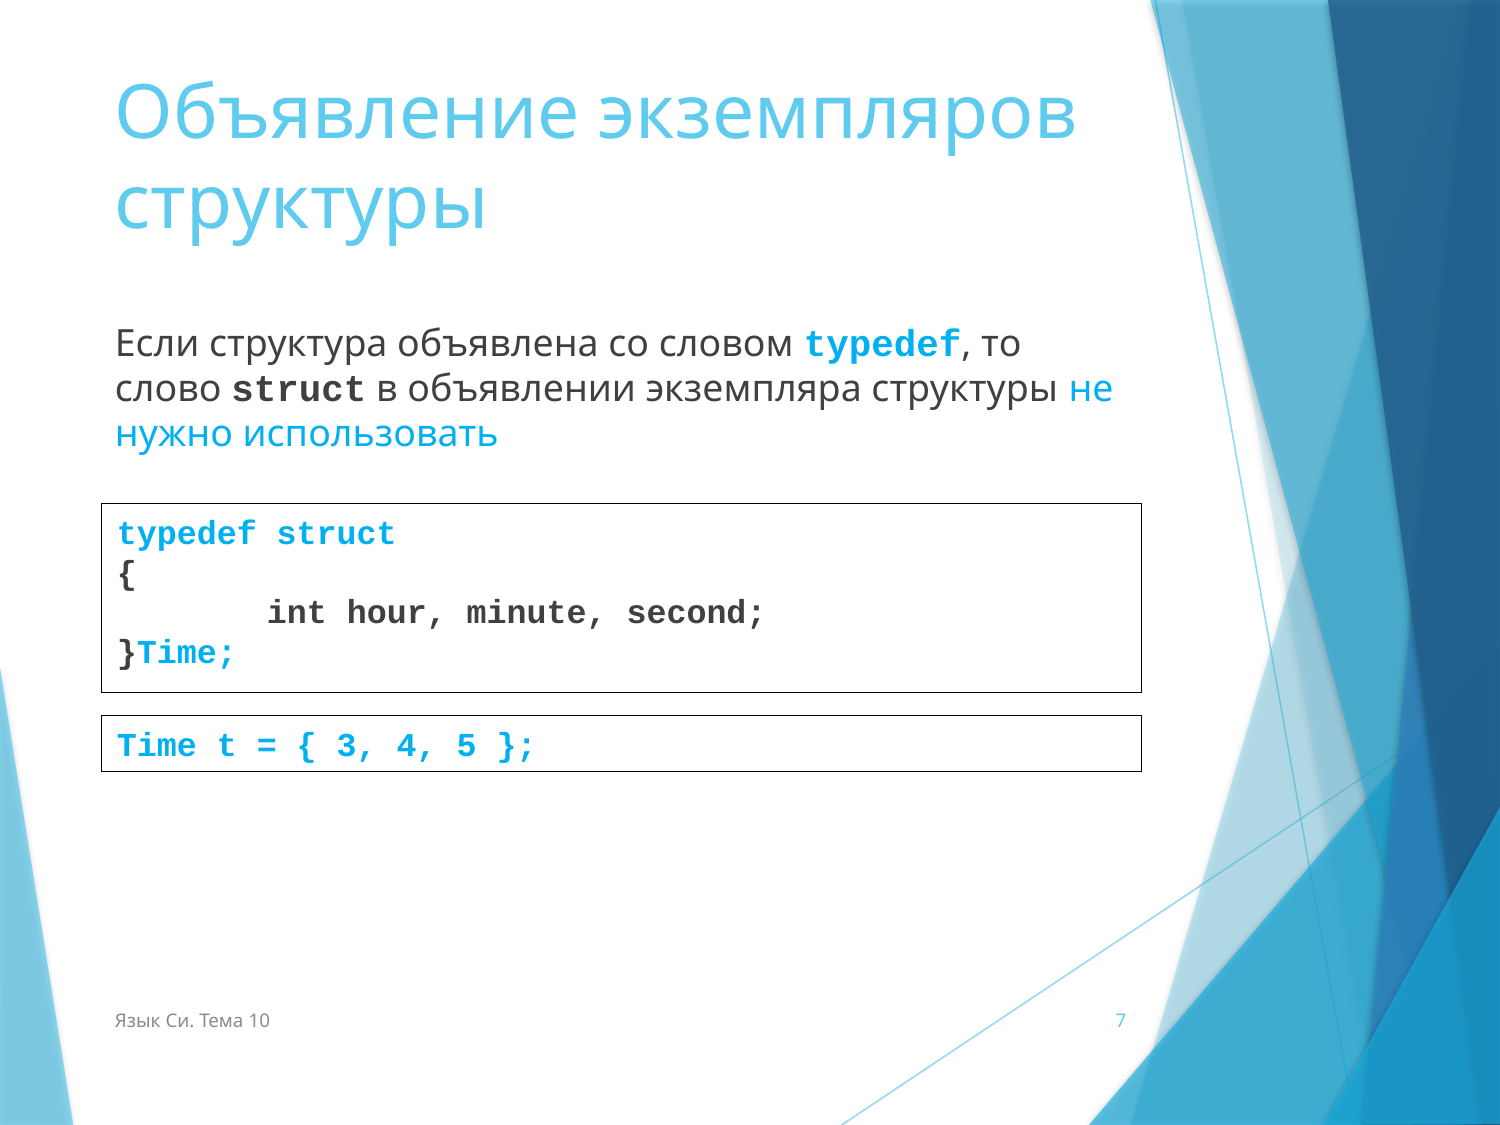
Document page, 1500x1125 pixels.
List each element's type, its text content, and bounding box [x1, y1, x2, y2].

title Объявление экземпляров структуры [99, 55, 1142, 273]
text_box typedef struct { int hour, minute, second; }Time; [101, 503, 1142, 693]
footer Язык Си. Тема 10 [99, 991, 859, 1051]
slide_number 7 [1057, 991, 1142, 1051]
text_box Time t = { 3, 4, 5 }; [101, 715, 1142, 772]
list Если структура объявлена со словом typedef, то слово struct в объявлении экземпляра структуры не нужно использовать [99, 311, 1142, 492]
